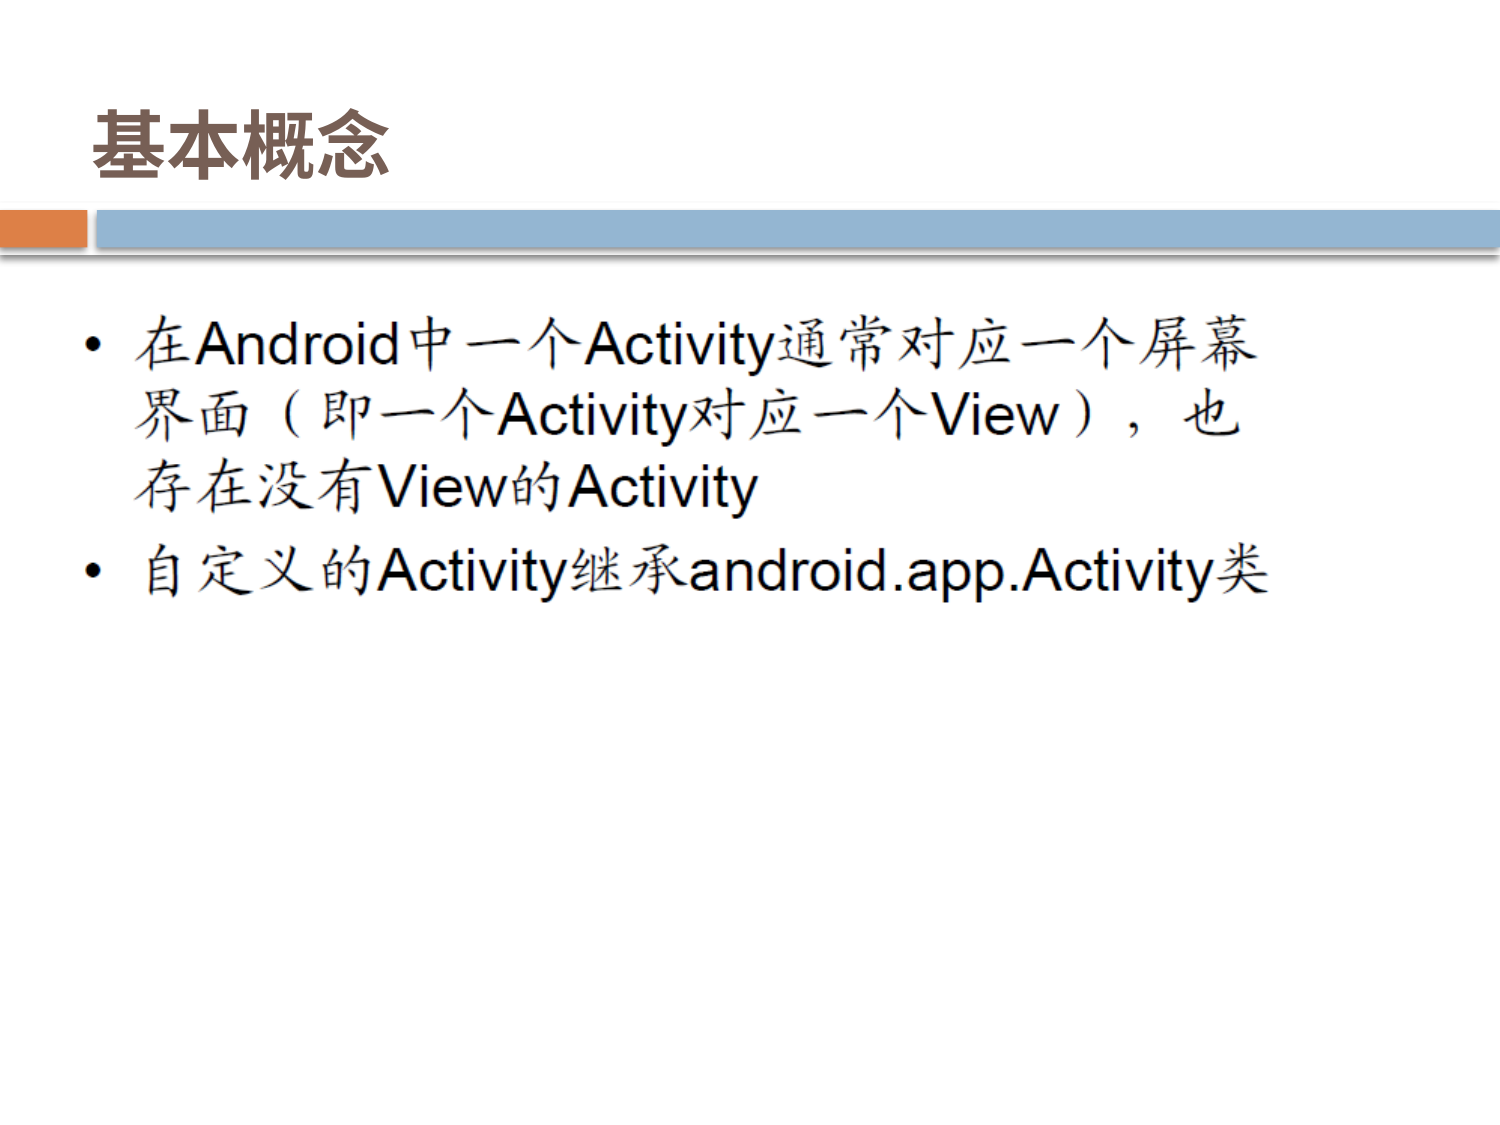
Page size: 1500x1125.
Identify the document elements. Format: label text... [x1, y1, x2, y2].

title 基本概念 [76, 78, 504, 209]
picture [17, 290, 1324, 658]
